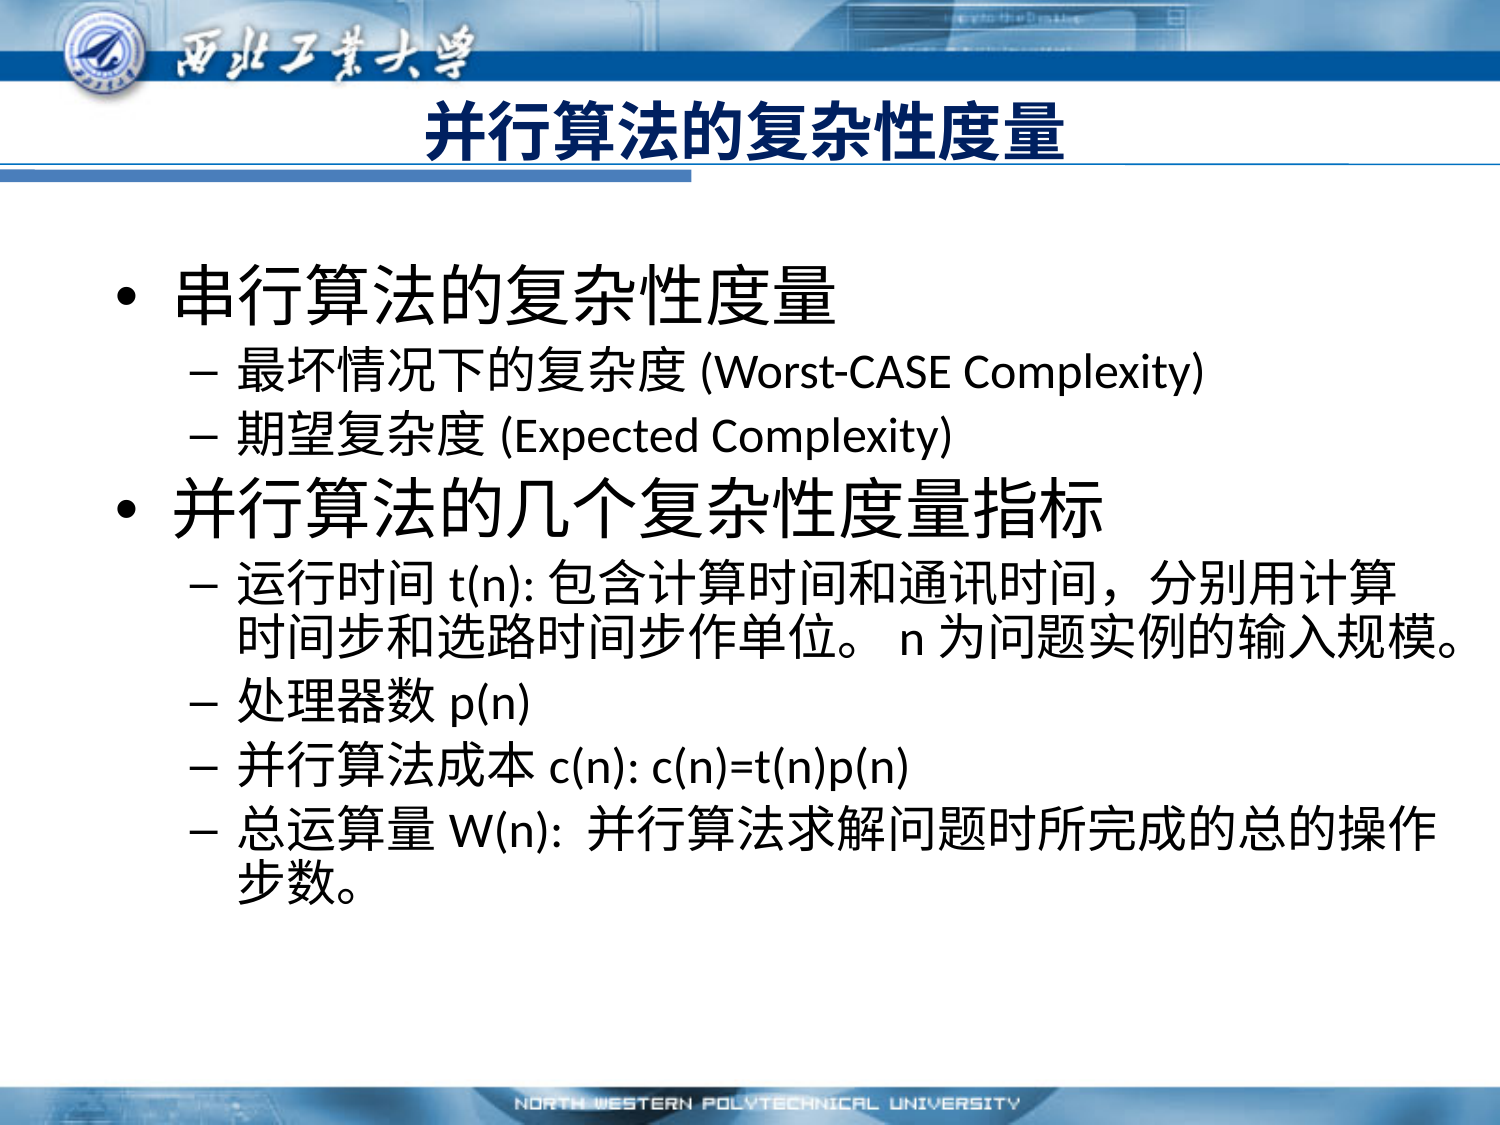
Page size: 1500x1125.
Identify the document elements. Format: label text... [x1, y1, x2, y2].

picture [0, 166, 1500, 1125]
title 并行算法的复杂性度量 [88, 83, 1376, 176]
picture [0, 165, 88, 169]
list 串行算法的复杂性度量 最坏情况下的复杂度(Worst-CASE Complexity) 期望复杂度(Expected Complexity) 并行算法的几个复杂性度量指标 运行时间t(n):包含计算时间和通讯时间，分别用计算时间步和选路时间步作单位。n为问题实例的输入规模。 处理器数p(n) 并行算法成本c(n): c(n)=t(n)p(n) 总运算量W(n): 并行算法求解问题时所完成的总的操作步数。 [99, 255, 1459, 1006]
picture [0, 0, 1500, 163]
